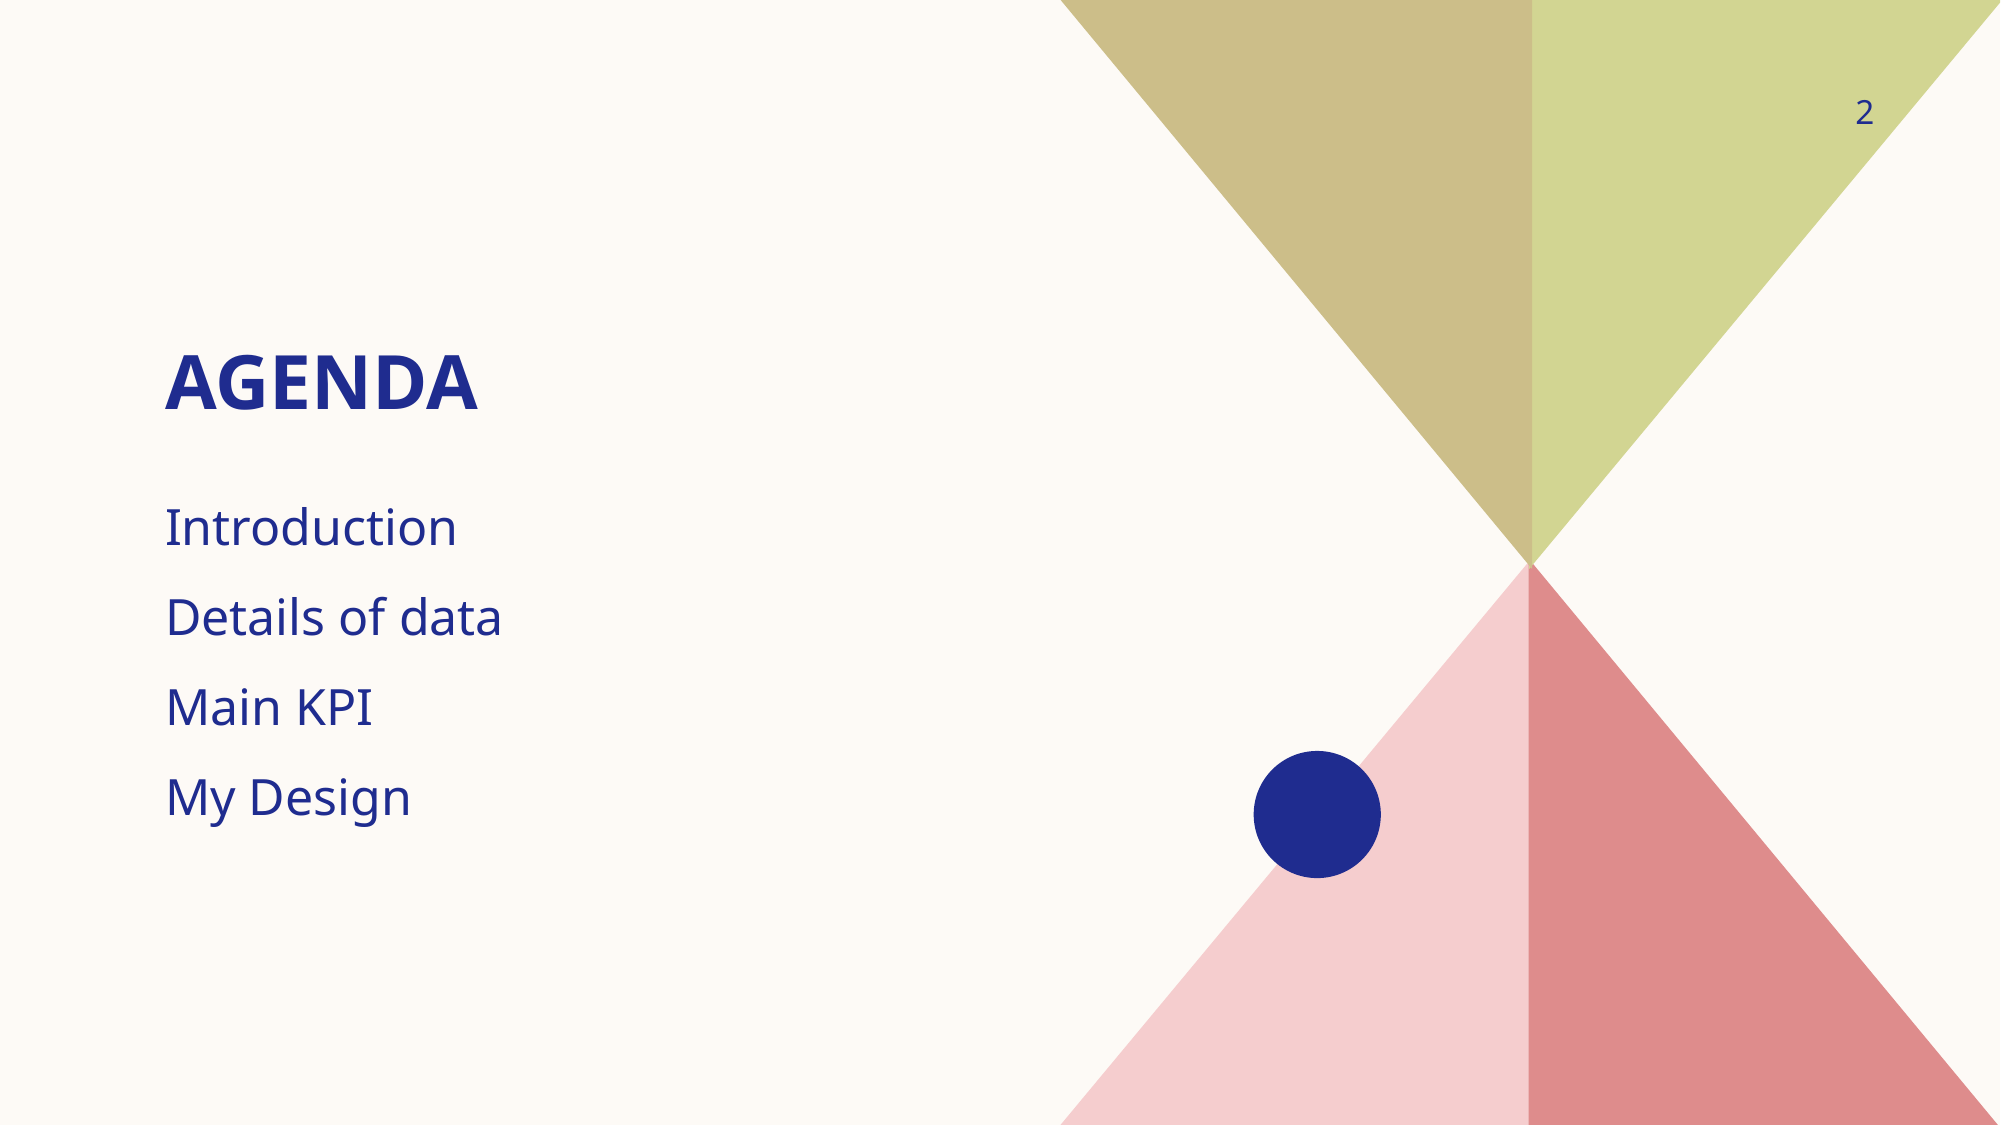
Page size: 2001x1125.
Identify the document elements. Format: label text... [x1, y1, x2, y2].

list Introduction Details of data Main KPI My Design [150, 464, 1230, 992]
slide_number 2 [1699, 75, 1875, 153]
title agenda [150, 173, 1230, 425]
